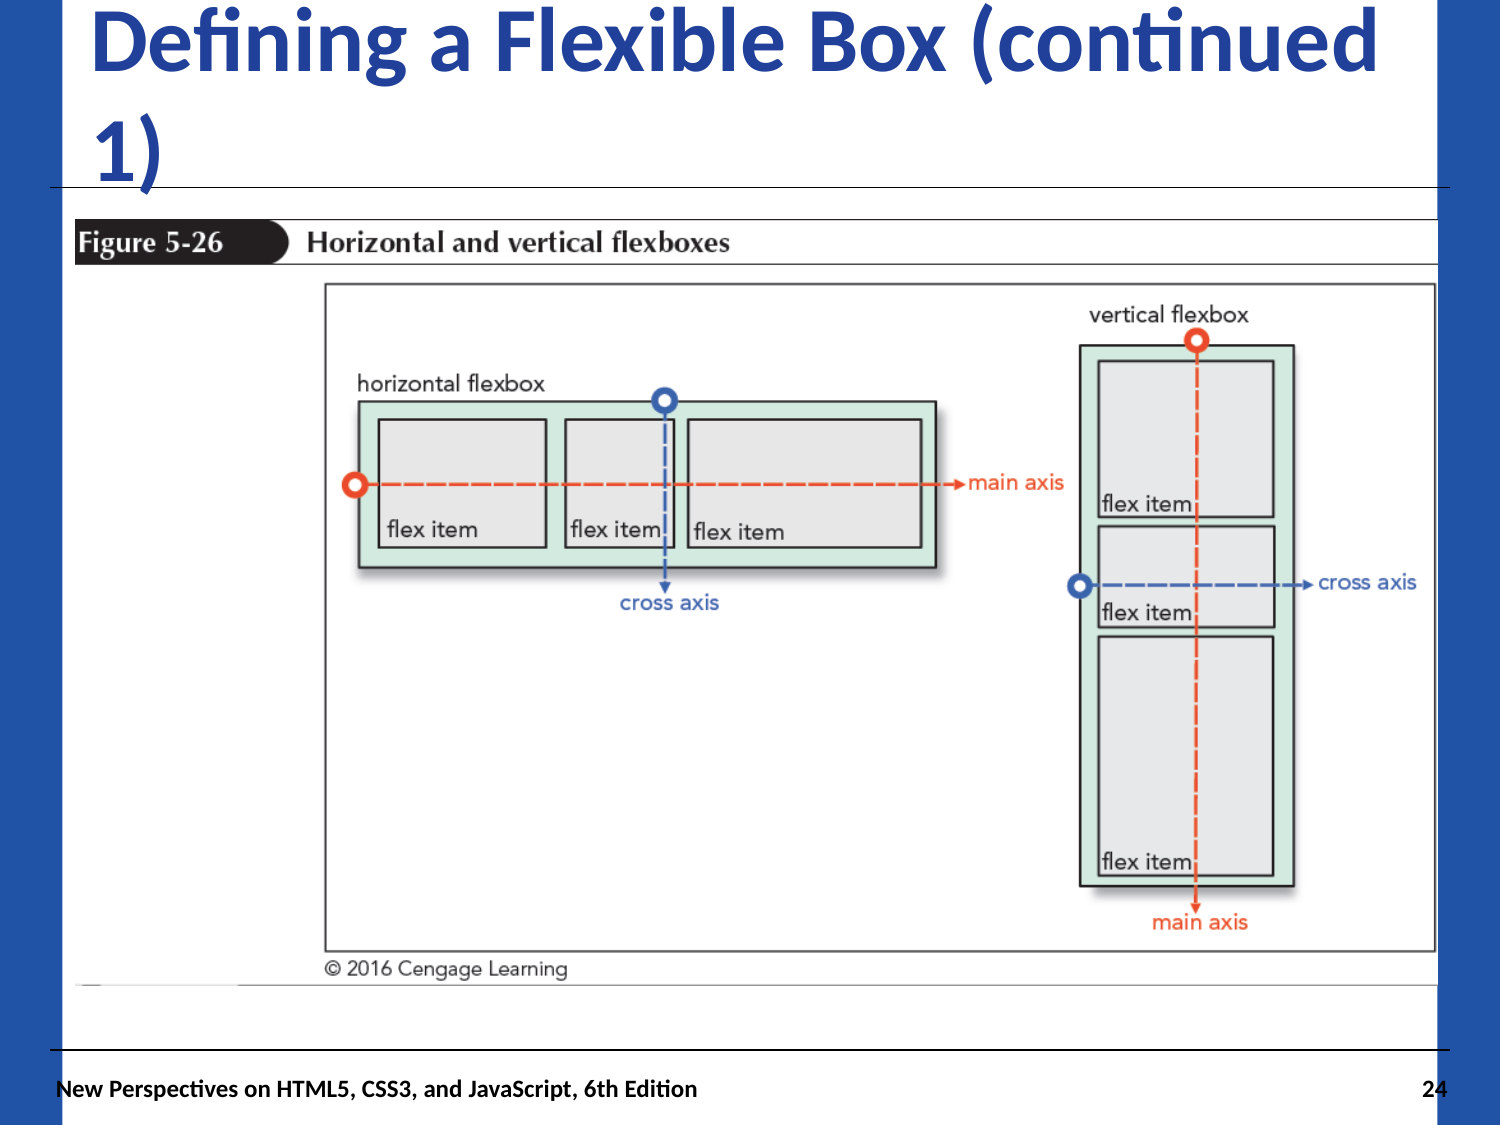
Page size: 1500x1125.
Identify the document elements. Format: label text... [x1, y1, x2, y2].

title Defining a Flexible Box (continued 1) [74, 12, 1438, 168]
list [74, 219, 1438, 986]
footer New Perspectives on HTML5, CSS3, and JavaScript, 6th Edition [40, 1050, 1391, 1125]
slide_number 24 [1391, 1050, 1463, 1125]
